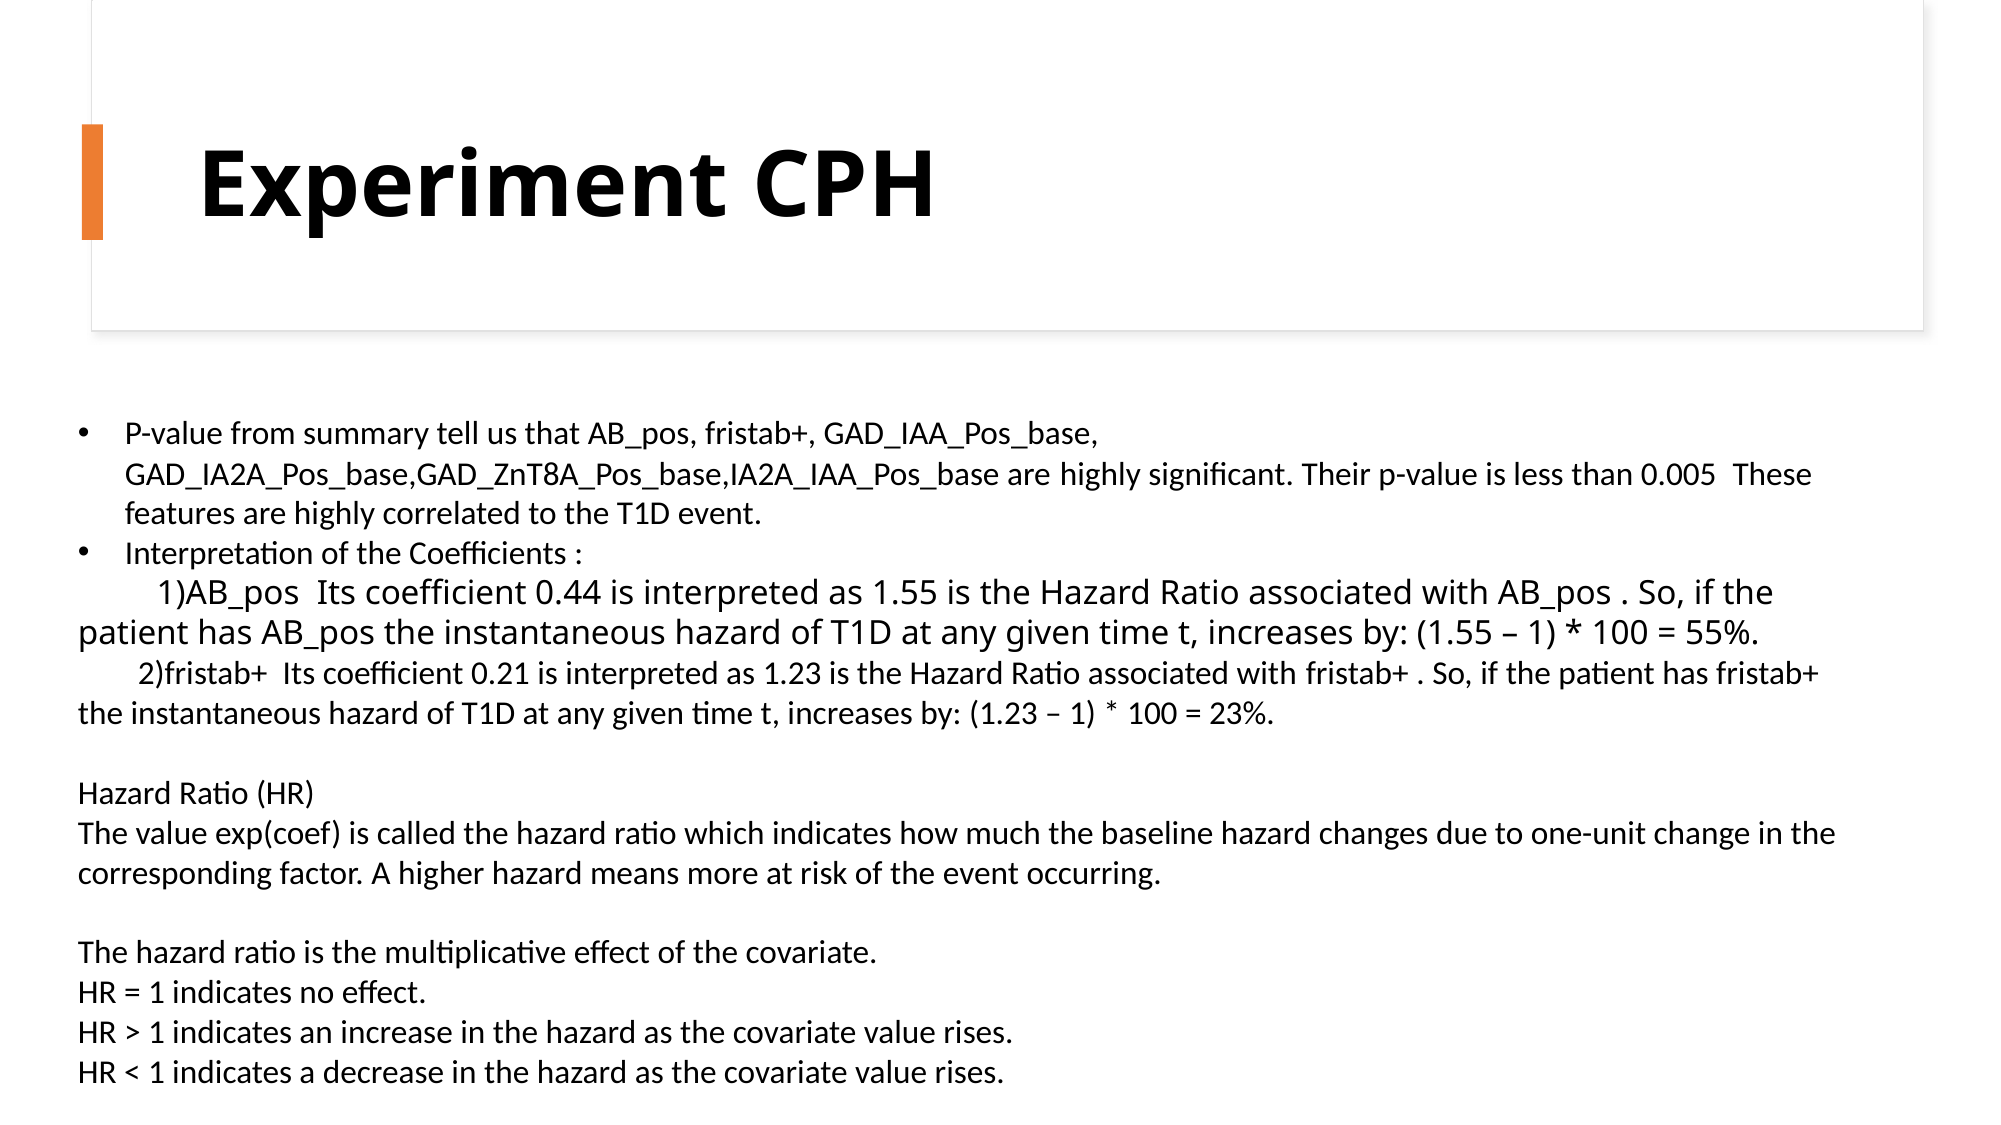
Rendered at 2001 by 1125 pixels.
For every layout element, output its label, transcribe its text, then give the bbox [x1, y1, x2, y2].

title Experiment CPH [183, 90, 1851, 284]
text_box [81, 123, 104, 241]
text_box [92, 0, 1924, 331]
text_box P-value from summary tell us that AB_pos, fristab+, GAD_IAA_Pos_base, GAD_IA2A_Pos_base,GAD_ZnT8A_Pos_base,IA2A_IAA_Pos_base are highly significant. Their p-value is less than 0.005 These features are highly correlated to the T1D event. Interpretation of the Coefficients : 1)AB_pos Its coefficient 0.44 is interpreted as 1.55 is the Hazard Ratio associated with AB_pos . So, if the patient has AB_pos the instantaneous hazard of T1D at any given time t, increases by: (1.55 – 1) * 100 = 55%. 2)fristab+ Its coefficient 0.21 is interpreted as 1.23 is the Hazard Ratio associated with fristab+ . So, if the patient has fristab+ the instantaneous hazard of T1D at any given time t, increases by: (1.23 – 1) * 100 = 23%. Hazard Ratio (HR) The value exp(coef) is called the hazard ratio which indicates how much the baseline hazard changes due to one-unit change in the corresponding factor. A higher hazard means more at risk of the event occurring. The hazard ratio is the multiplicative effect of the covariate. HR = 1 indicates no effect. HR > 1 indicates an increase in the hazard as the covariate value rises. HR < 1 indicates a decrease in the hazard as the covariate value rises. [63, 364, 1875, 1125]
